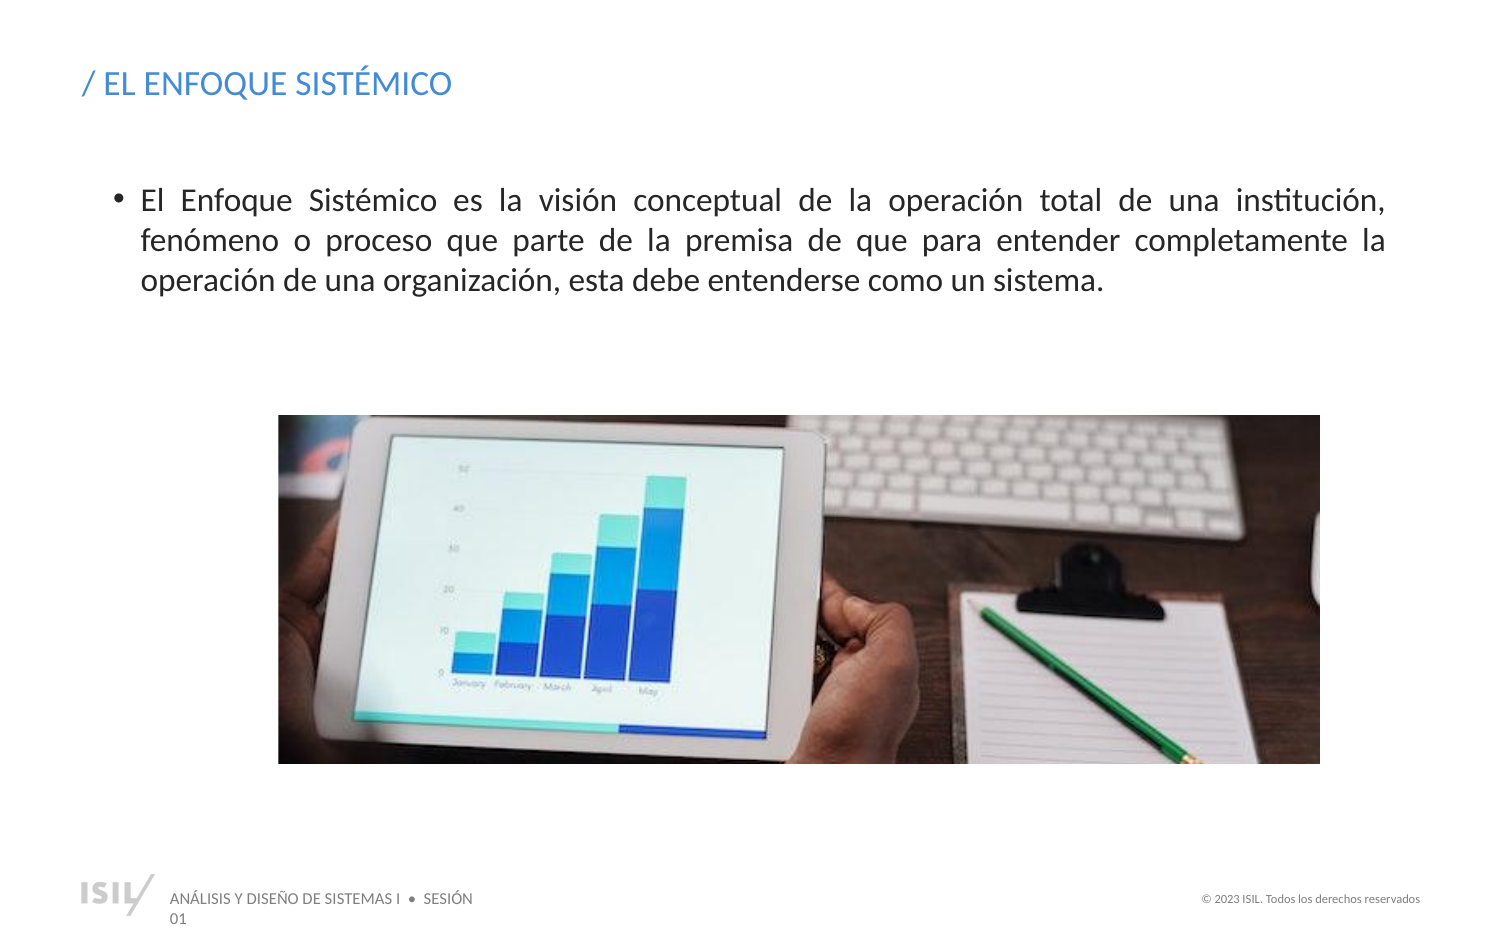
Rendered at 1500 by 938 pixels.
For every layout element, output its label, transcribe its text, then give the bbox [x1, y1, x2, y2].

picture [278, 415, 1321, 764]
text_box / EL ENFOQUE SISTÉMICO [66, 52, 1249, 111]
text_box El Enfoque Sistémico es la visión conceptual de la operación total de una institución, fenómeno o proceso que parte de la premisa de que para entender completamente la operación de una organización, esta debe entenderse como un sistema. [111, 137, 1388, 378]
